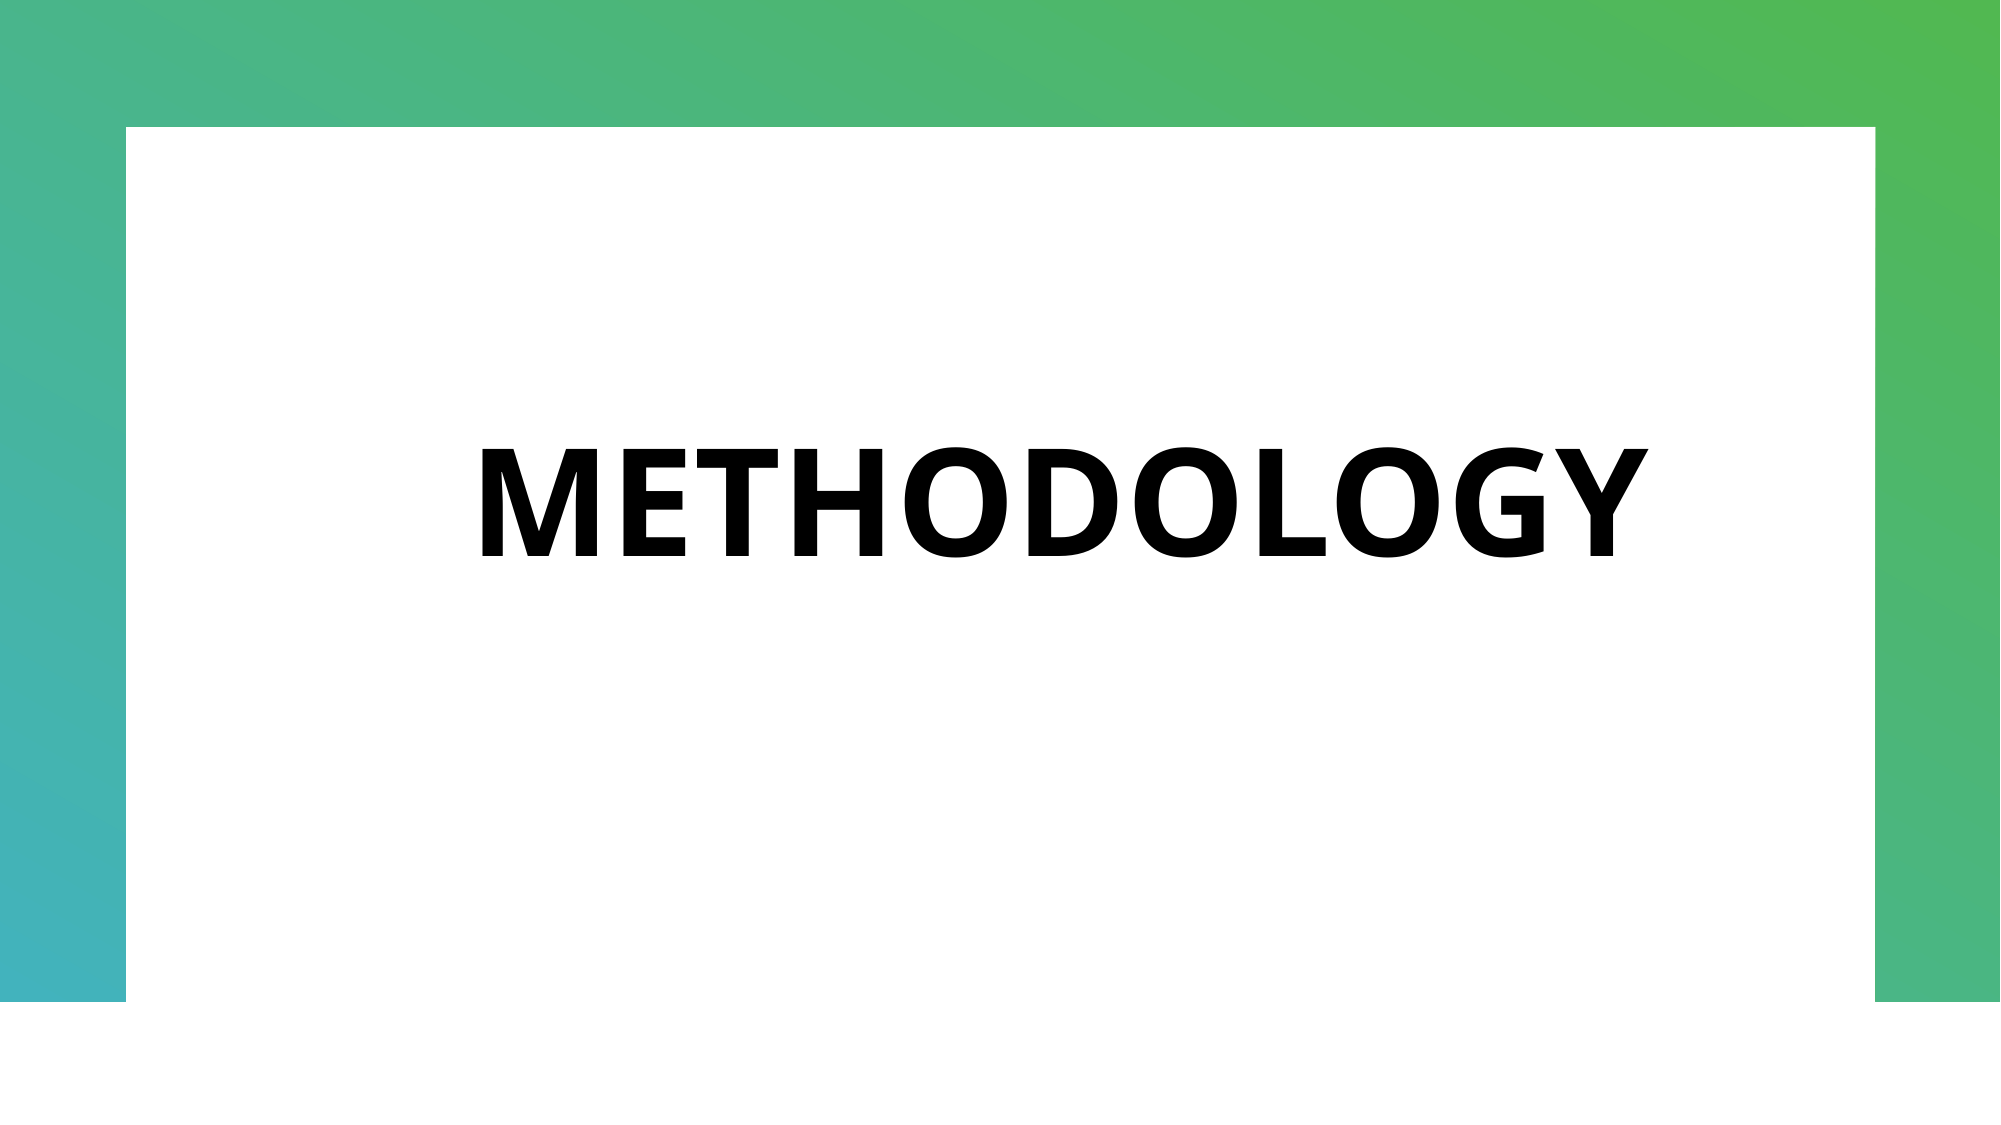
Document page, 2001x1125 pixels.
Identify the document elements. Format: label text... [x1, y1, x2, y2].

text_box METHODOLOGY [454, 398, 1751, 594]
